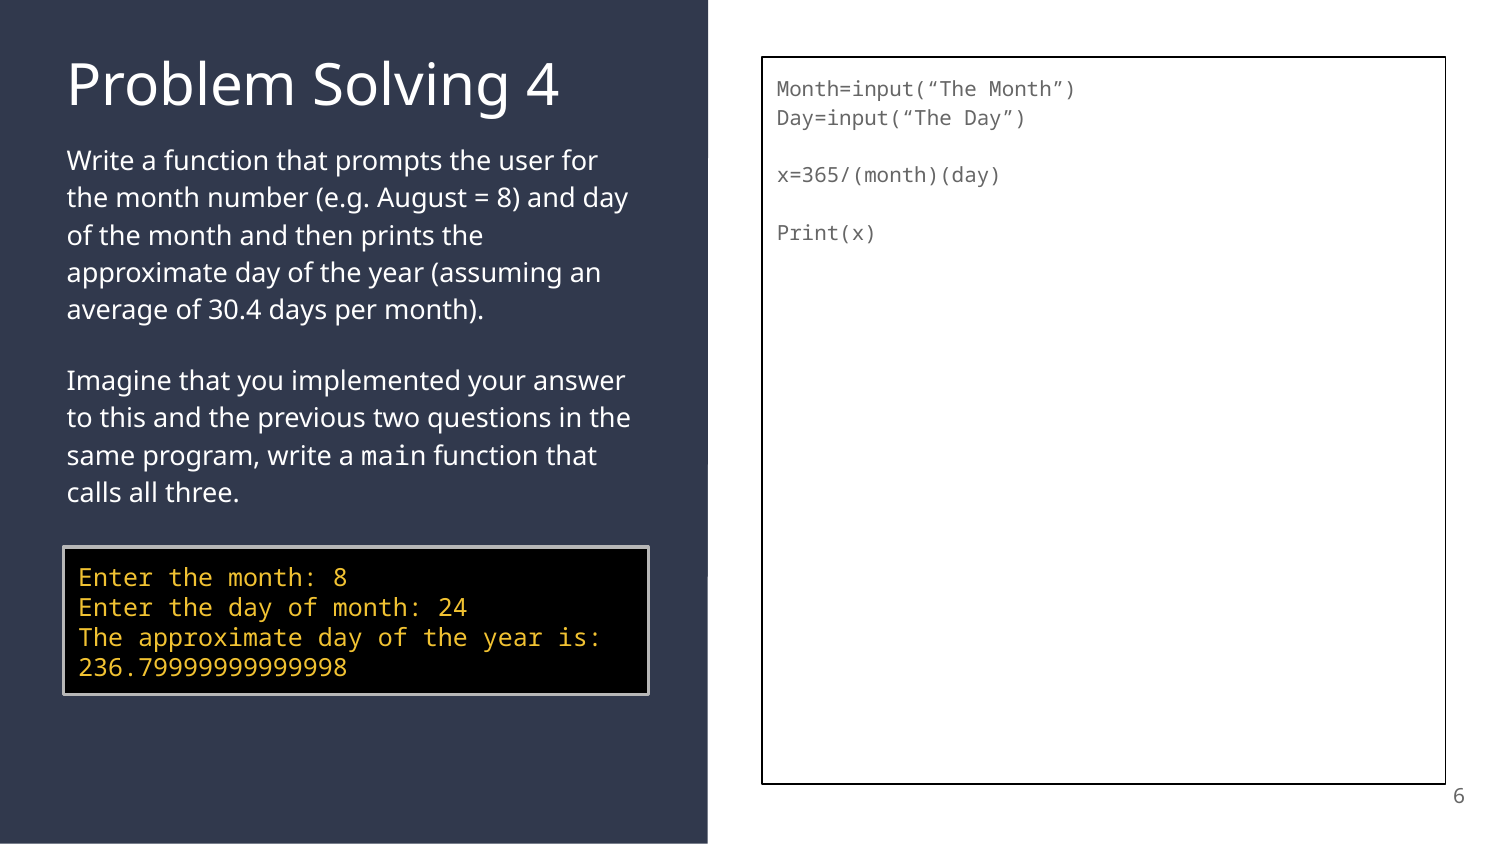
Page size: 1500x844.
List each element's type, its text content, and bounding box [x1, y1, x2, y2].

list Write a function that prompts the user for the month number (e.g. August = 8) and day of the month and then prints the approximate day of the year (assuming an average of 30.4 days per month). Imagine that you implemented your answer to this and the previous two questions in the same program, write a main function that calls all three. [51, 123, 660, 511]
title Problem Solving 4 [51, 32, 660, 123]
list Month=input(“The Month”) Day=input(“The Day”) x=365/(month)(day) Print(x) [761, 57, 1446, 785]
slide_number 6 [1389, 764, 1480, 830]
text_box Enter the month: 8 Enter the day of month: 24 The approximate day of the year is: 236.79999999999998 [63, 546, 649, 695]
